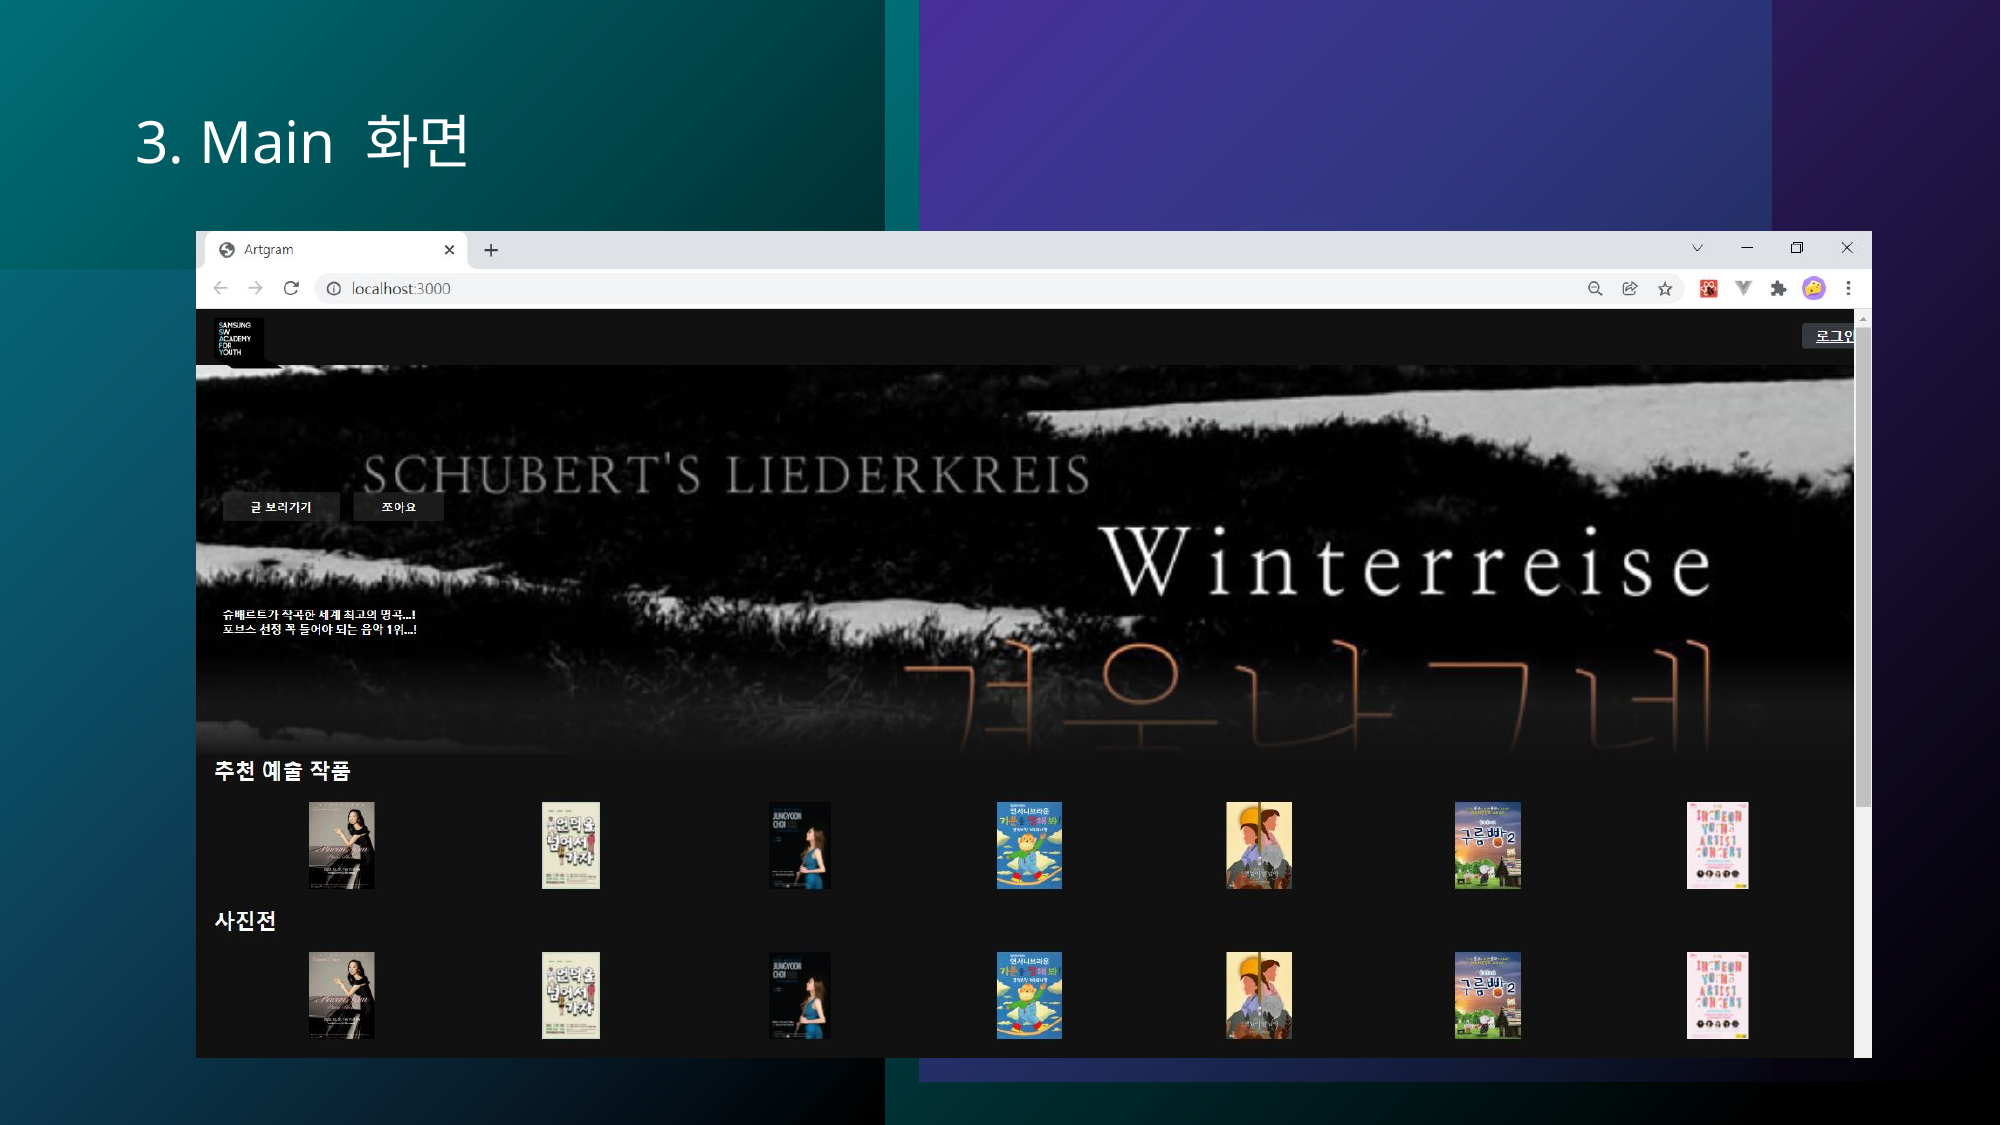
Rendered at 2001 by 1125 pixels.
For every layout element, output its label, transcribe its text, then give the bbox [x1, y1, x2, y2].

text_box 3. Main 화면 [120, 97, 640, 183]
picture [196, 231, 1872, 1058]
